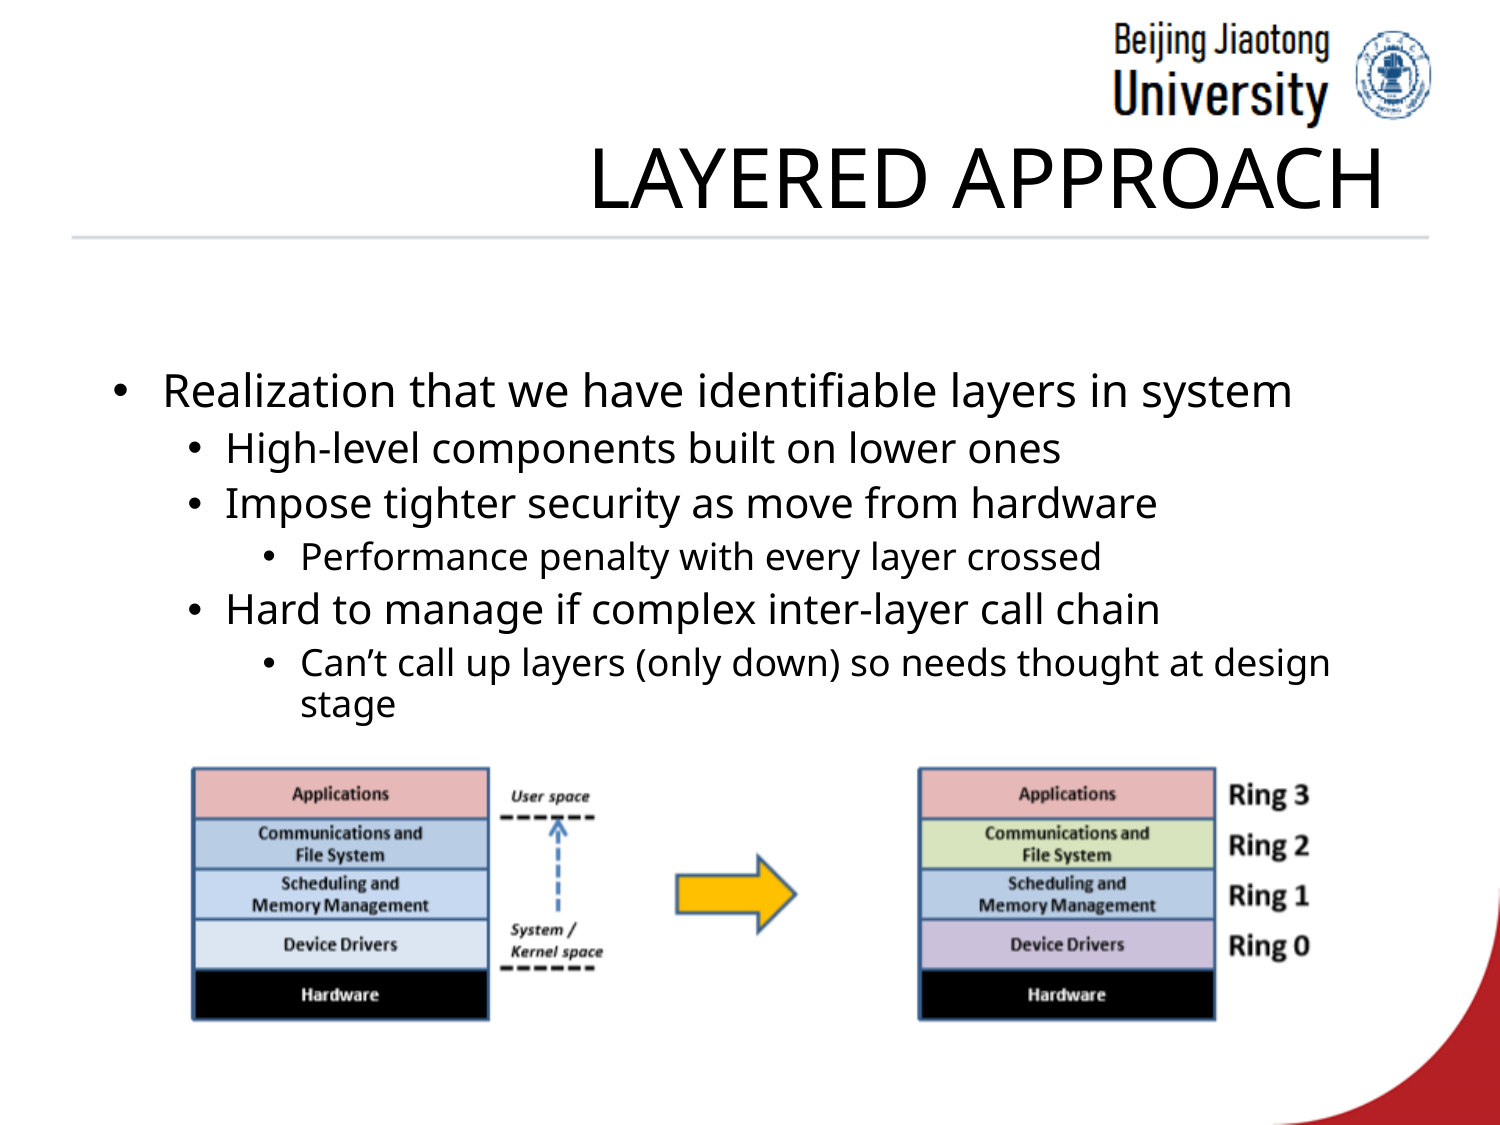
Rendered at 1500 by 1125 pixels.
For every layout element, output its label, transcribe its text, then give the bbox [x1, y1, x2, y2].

picture [0, 0, 1500, 1125]
title Layered Approach [356, 125, 1403, 338]
list Realization that we have identifiable layers in system High-level components built on lower ones Impose tighter security as move from hardware Performance penalty with every layer crossed Hard to manage if complex inter-layer call chain Can’t call up layers (only down) so needs thought at design stage [97, 360, 1403, 1028]
